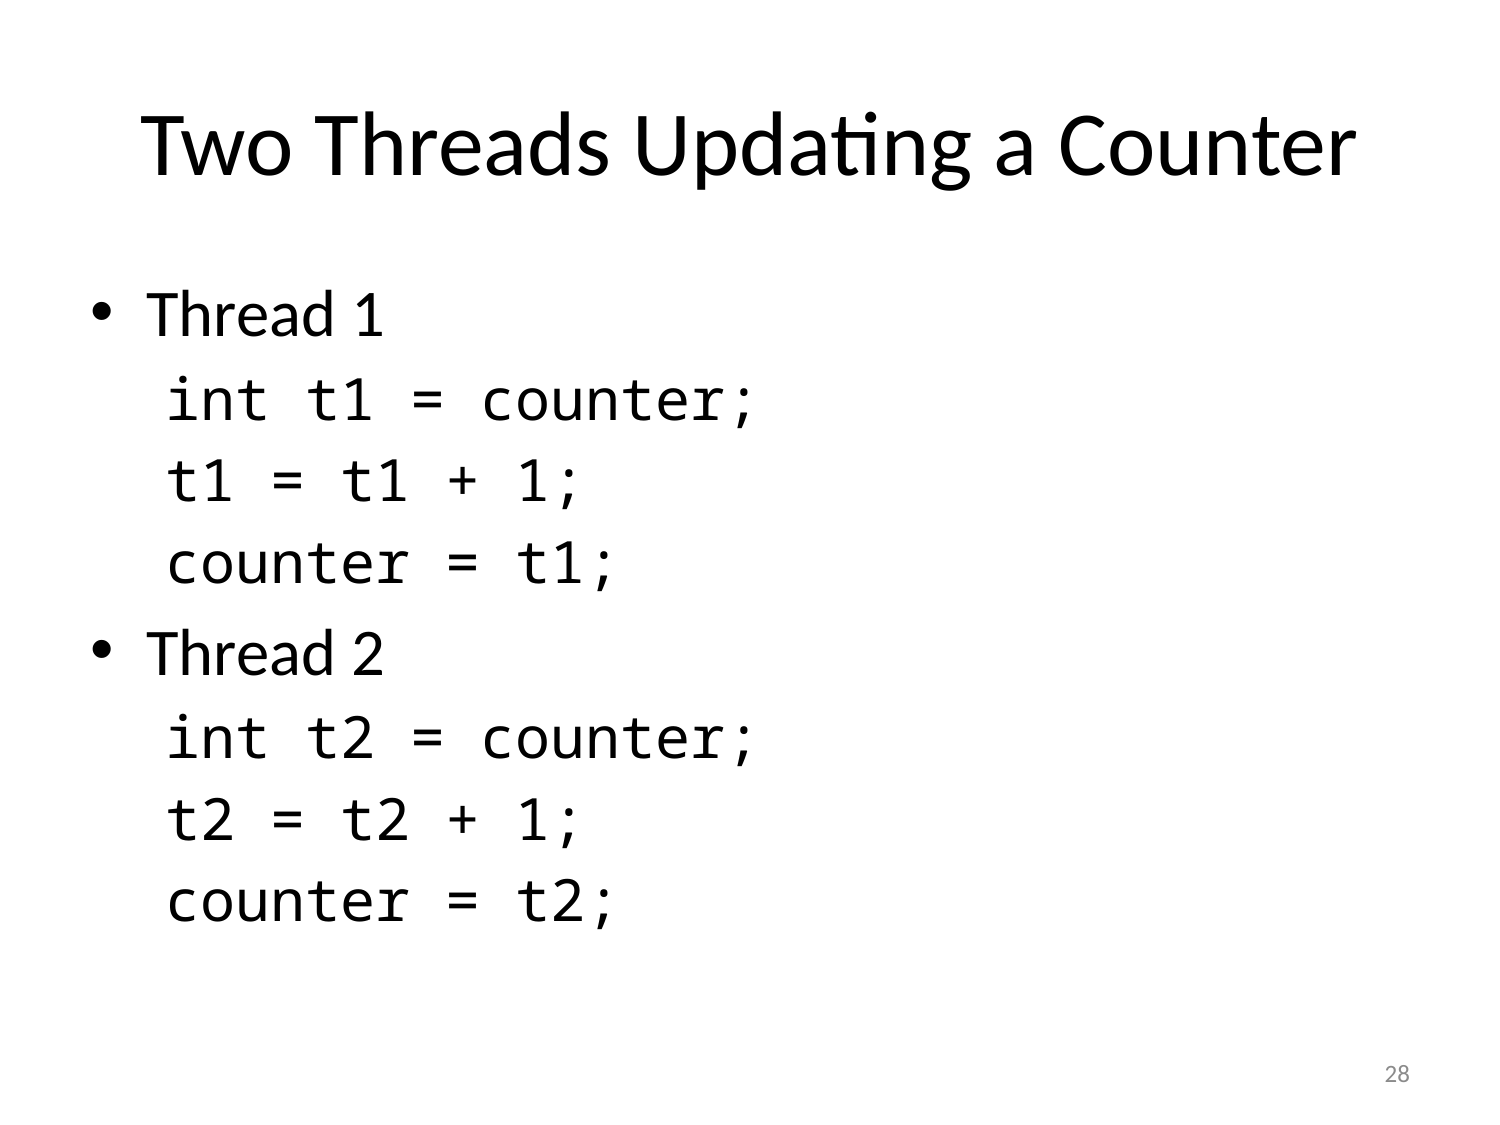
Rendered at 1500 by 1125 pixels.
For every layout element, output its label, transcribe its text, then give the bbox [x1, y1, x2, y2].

list Thread 1 int t1 = counter; t1 = t1 + 1; counter = t1; Thread 2 int t2 = counter; t2 = t2 + 1; counter = t2; [75, 262, 1464, 1103]
slide_number 28 [1074, 1042, 1425, 1103]
title Two Threads Updating a Counter [75, 45, 1425, 233]
